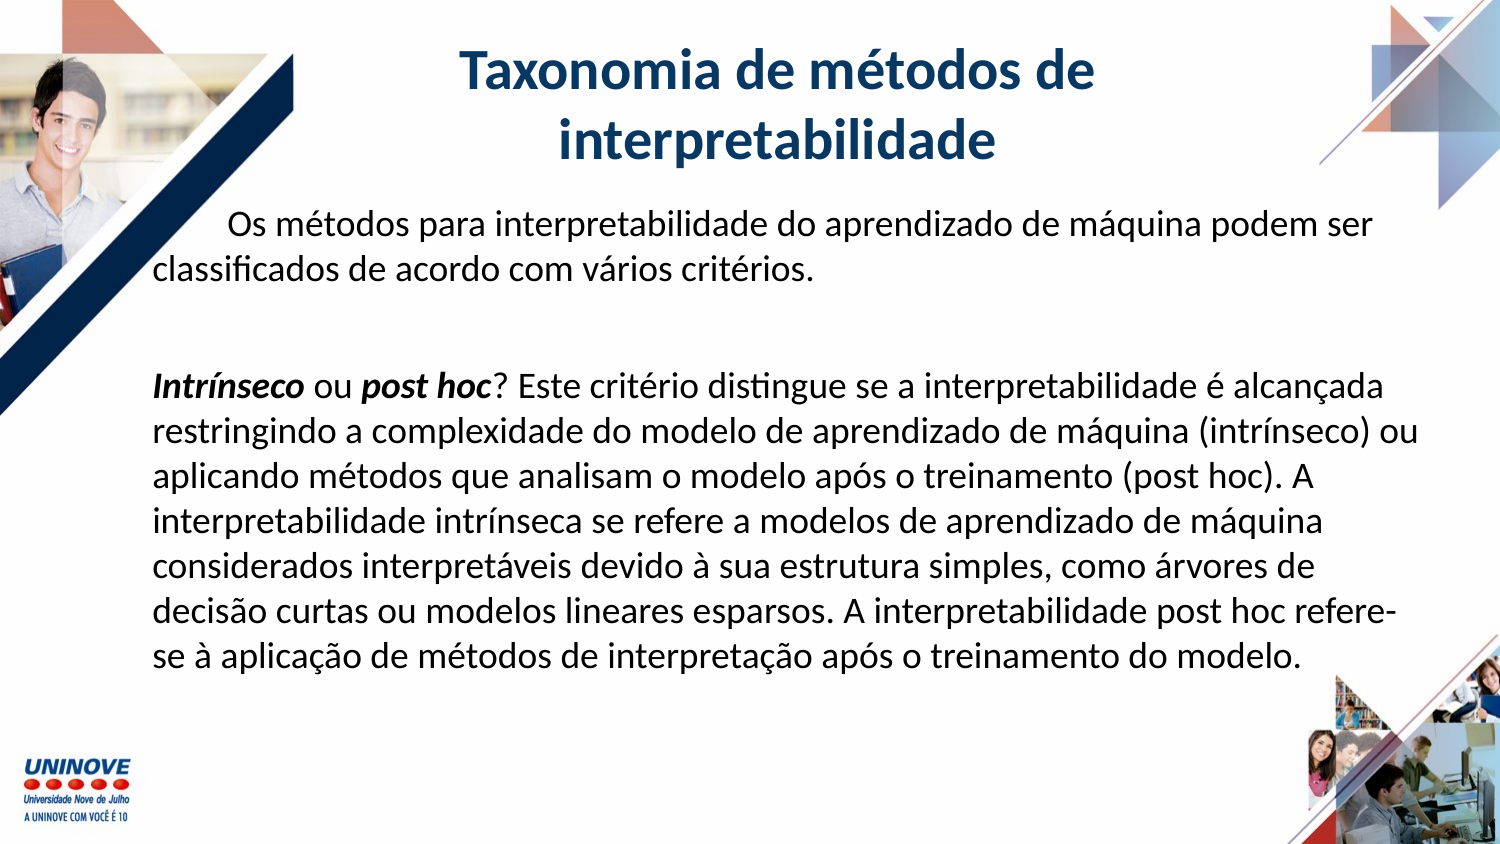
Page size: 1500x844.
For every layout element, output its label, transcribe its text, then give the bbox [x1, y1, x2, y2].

picture [0, 0, 1500, 844]
title Taxonomia de métodos de interpretabilidade [309, 31, 1246, 172]
list Os métodos para interpretabilidade do aprendizado de máquina podem ser classificados de acordo com vários critérios. Intrínseco ou post hoc? Este critério distingue se a interpretabilidade é alcançada restringindo a complexidade do modelo de aprendizado de máquina (intrínseco) ou aplicando métodos que analisam o modelo após o treinamento (post hoc). A interpretabilidade intrínseca se refere a modelos de aprendizado de máquina considerados interpretáveis ​​devido à sua estrutura simples, como árvores de decisão curtas ou modelos lineares esparsos. A interpretabilidade post hoc refere-se à aplicação de métodos de interpretação após o treinamento do modelo. [137, 191, 1446, 713]
